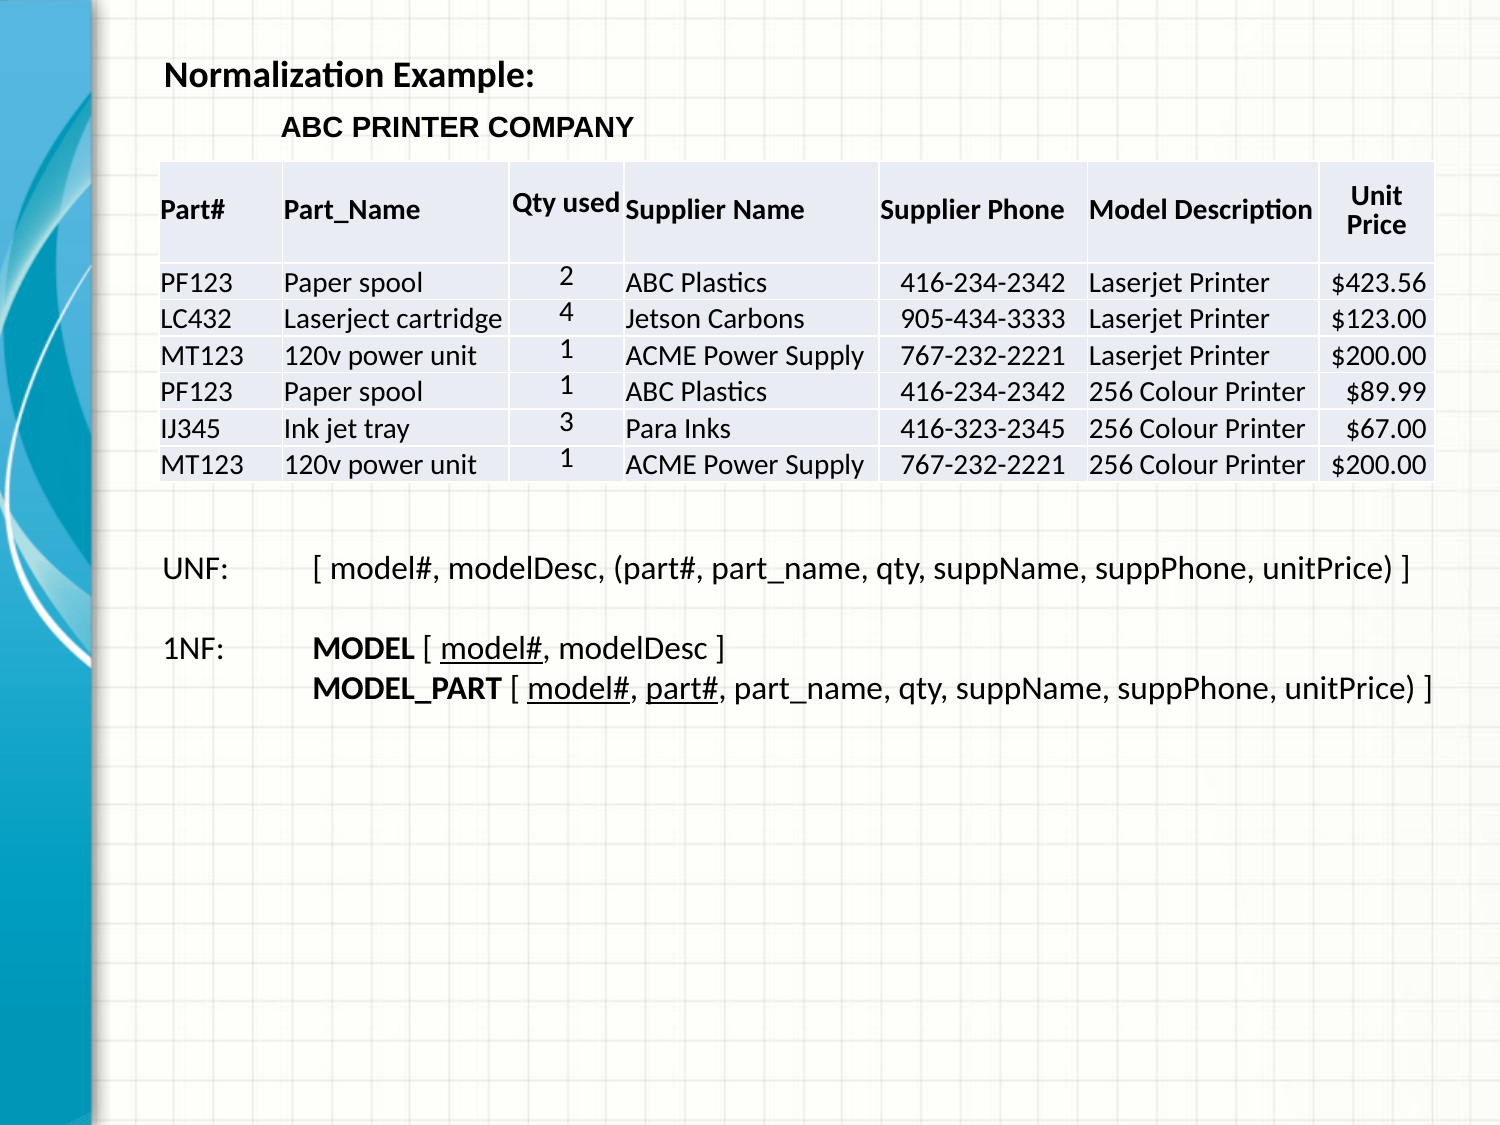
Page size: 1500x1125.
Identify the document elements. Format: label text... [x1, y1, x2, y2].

table_cell LC432 [160, 300, 282, 335]
text_box UNF: [ model#, modelDesc, (part#, part_name, qty, suppName, suppPhone, unitPrice) ] 1NF: MODEL [ model#, modelDesc ] MODEL_PART [ model#, part#, part_name, qty, suppName, suppPhone, unitPrice) ] [147, 538, 1471, 794]
table_cell $123.00 [1320, 300, 1434, 335]
table_cell 416-234-2342 [880, 264, 1087, 299]
table_cell 767-232-2221 [880, 337, 1087, 372]
table_cell 256 Colour Printer [1088, 410, 1318, 445]
table_cell 3 [510, 410, 623, 445]
table_cell MT123 [160, 337, 282, 372]
table_header Part# [160, 162, 282, 262]
table_cell 416-234-2342 [880, 373, 1087, 408]
table_cell IJ345 [160, 410, 282, 445]
table_cell ACME Power Supply [625, 337, 878, 372]
table_cell 905-434-3333 [880, 300, 1087, 335]
table_cell Paper spool [283, 373, 508, 408]
table_cell 1 [510, 373, 623, 408]
table_cell Para Inks [625, 410, 878, 445]
table_cell 4 [510, 300, 623, 335]
table_cell 120v power unit [283, 447, 508, 481]
table_cell $89.99 [1320, 373, 1434, 408]
picture [0, 0, 1500, 1125]
table_header Supplier Phone [880, 162, 1087, 262]
table_cell Laserject cartridge [283, 300, 508, 335]
text_box Normalization Example: [149, 42, 560, 148]
table_cell MT123 [160, 447, 282, 481]
table_cell Paper spool [283, 264, 508, 299]
table_cell 767-232-2221 [880, 447, 1087, 481]
table_cell Laserjet Printer [1088, 300, 1318, 335]
text_box ABC PRINTER COMPANY [265, 101, 1085, 197]
table_cell Laserjet Printer [1088, 337, 1318, 372]
table_header Model Description [1088, 162, 1318, 262]
table_cell ABC Plastics [625, 264, 878, 299]
table_header Unit Price [1320, 162, 1434, 262]
table_cell ABC Plastics [625, 373, 878, 408]
table_header Supplier Name [625, 197, 878, 262]
table_cell 256 Colour Printer [1088, 373, 1318, 408]
table_cell Jetson Carbons [625, 300, 878, 335]
table_cell $200.00 [1320, 447, 1434, 481]
table_cell Laserjet Printer [1088, 264, 1318, 299]
table_cell $67.00 [1320, 410, 1434, 445]
table_cell 1 [510, 447, 623, 481]
table_cell $200.00 [1320, 337, 1434, 372]
table_cell 256 Colour Printer [1088, 447, 1318, 481]
table_header Qty used [510, 197, 623, 262]
table_cell 416-323-2345 [880, 410, 1087, 445]
table_cell Ink jet tray [283, 410, 508, 445]
table_cell 120v power unit [283, 337, 508, 372]
table_header Part_Name [283, 197, 508, 262]
table_cell $423.56 [1320, 264, 1434, 299]
table_cell PF123 [160, 264, 282, 299]
table_cell 2 [510, 264, 623, 299]
table_cell 1 [510, 337, 623, 372]
table_cell PF123 [160, 373, 282, 408]
table_cell ACME Power Supply [625, 447, 878, 481]
